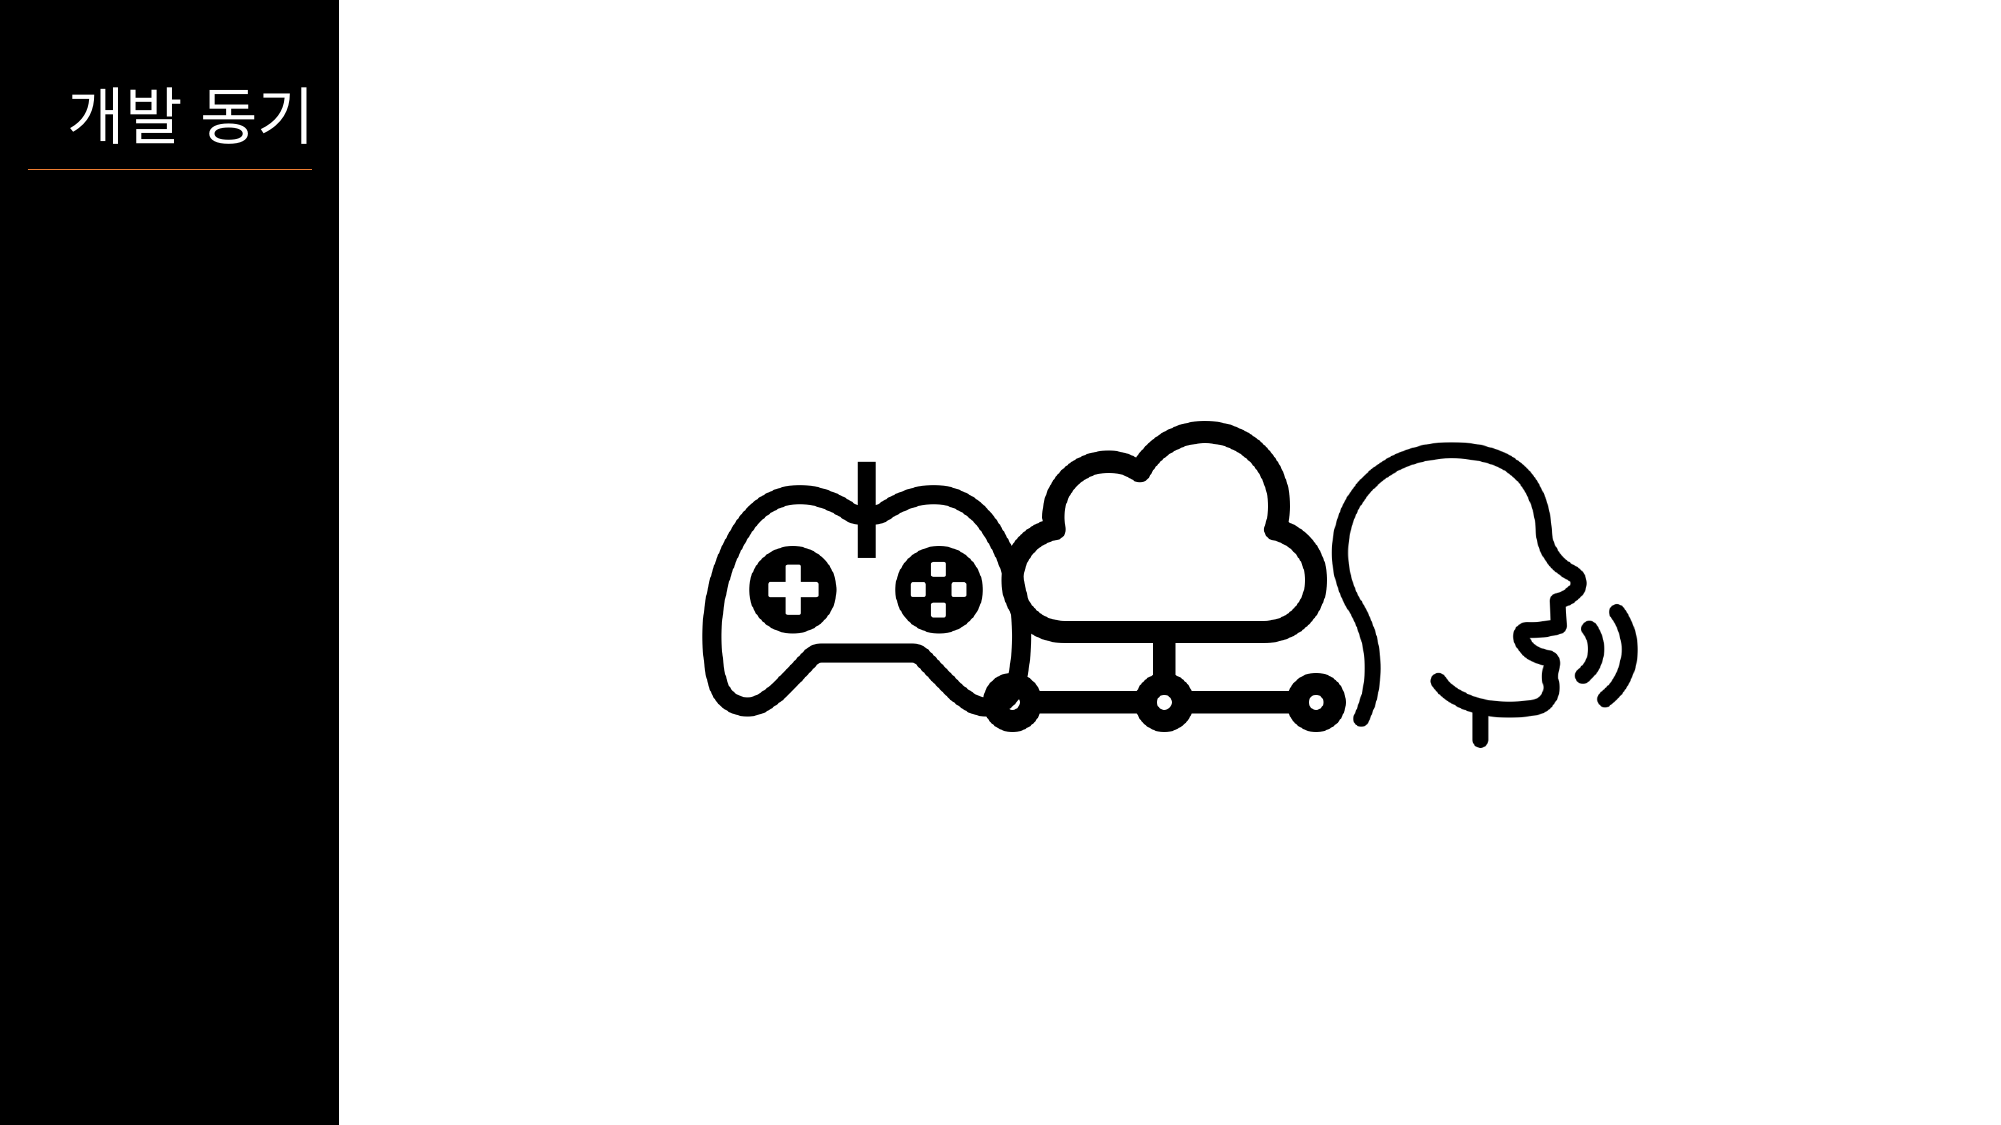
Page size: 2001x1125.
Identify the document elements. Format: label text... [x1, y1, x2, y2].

text_box [0, 0, 341, 1125]
text_box 개발 동기 [52, 69, 330, 160]
picture [665, 391, 1672, 757]
